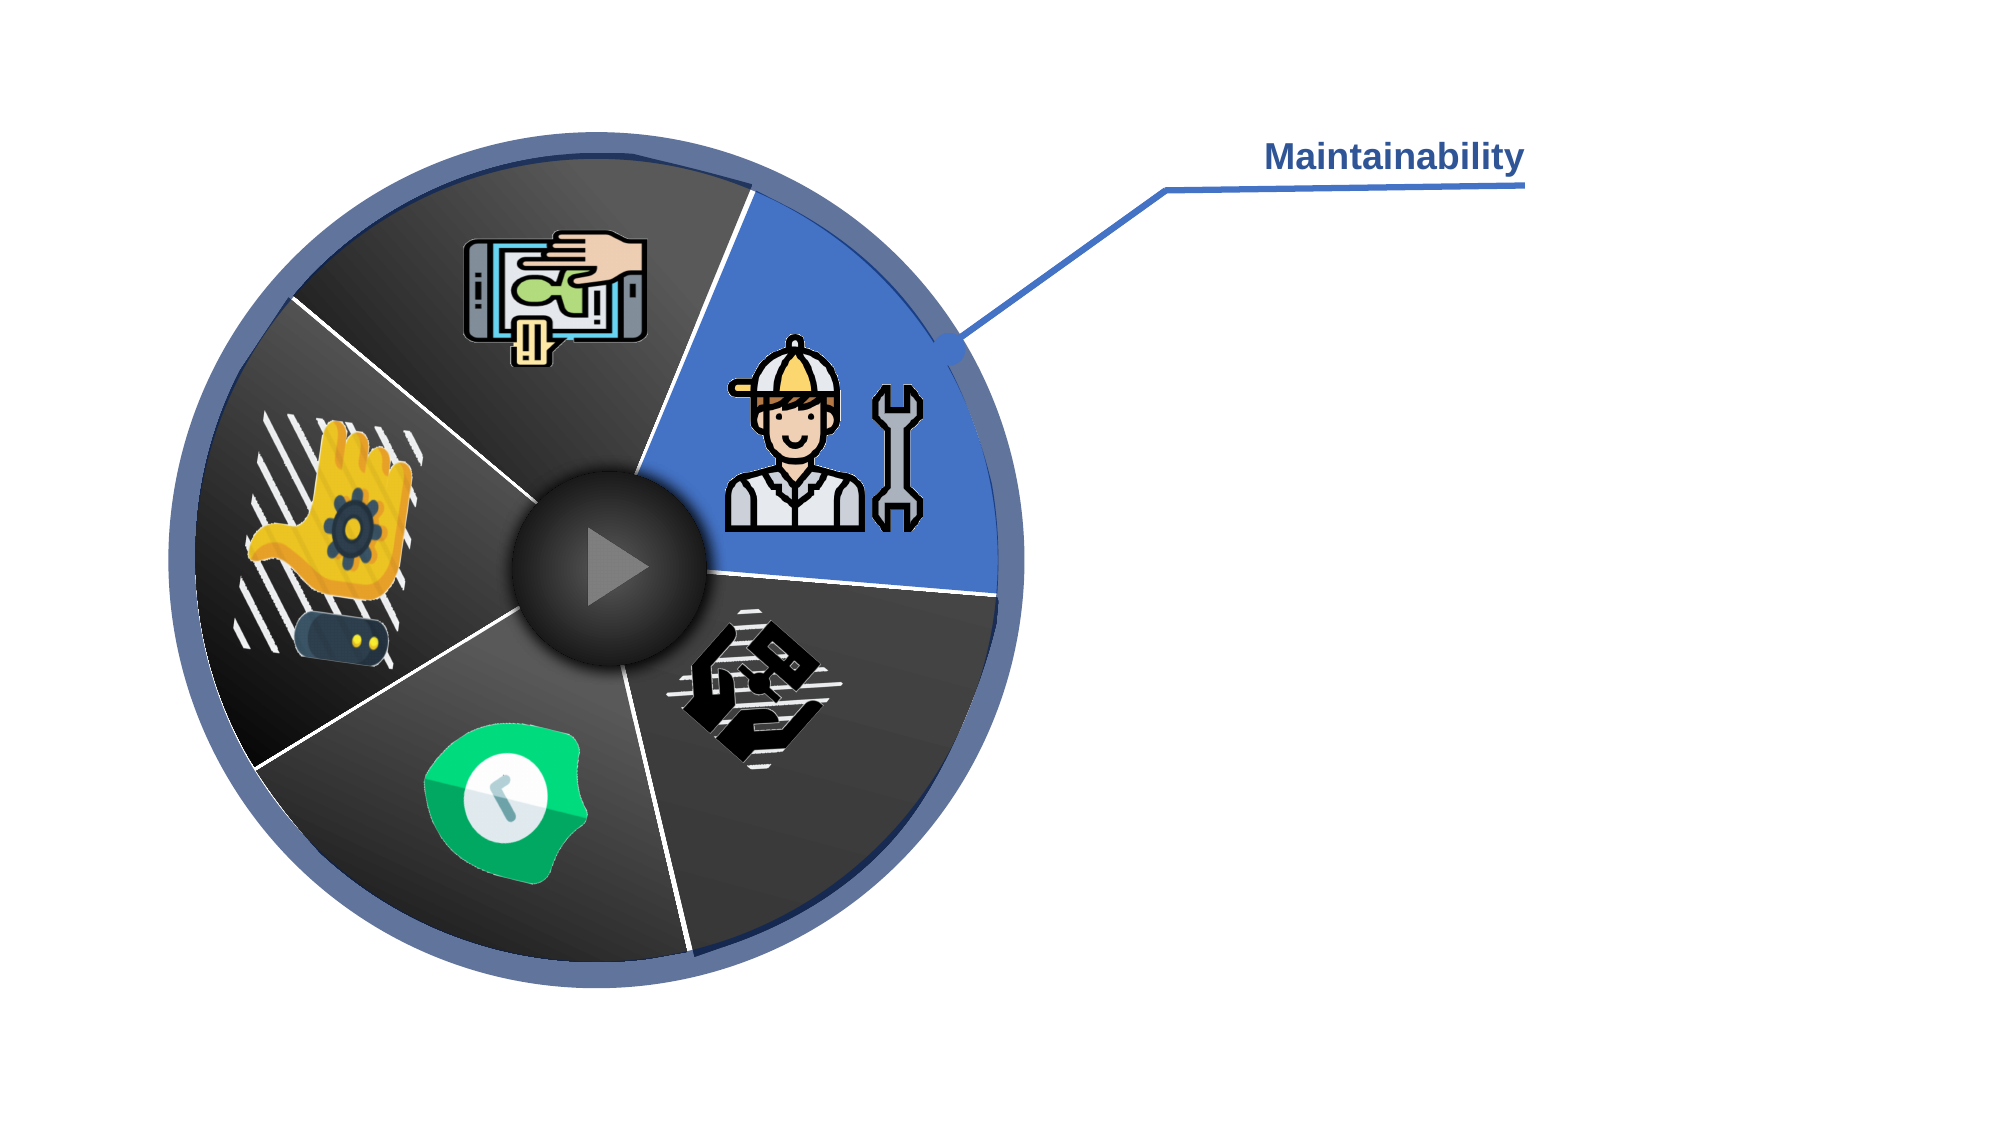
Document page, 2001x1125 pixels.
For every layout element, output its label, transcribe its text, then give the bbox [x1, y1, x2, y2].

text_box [177, 98, 1049, 995]
picture [208, 455, 454, 623]
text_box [958, 190, 1166, 339]
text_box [1164, 185, 1525, 191]
text_box Maintainability [1249, 124, 1551, 185]
picture [427, 709, 588, 887]
picture [682, 625, 833, 757]
picture [483, 200, 622, 395]
picture [567, 515, 670, 618]
picture [720, 329, 926, 533]
